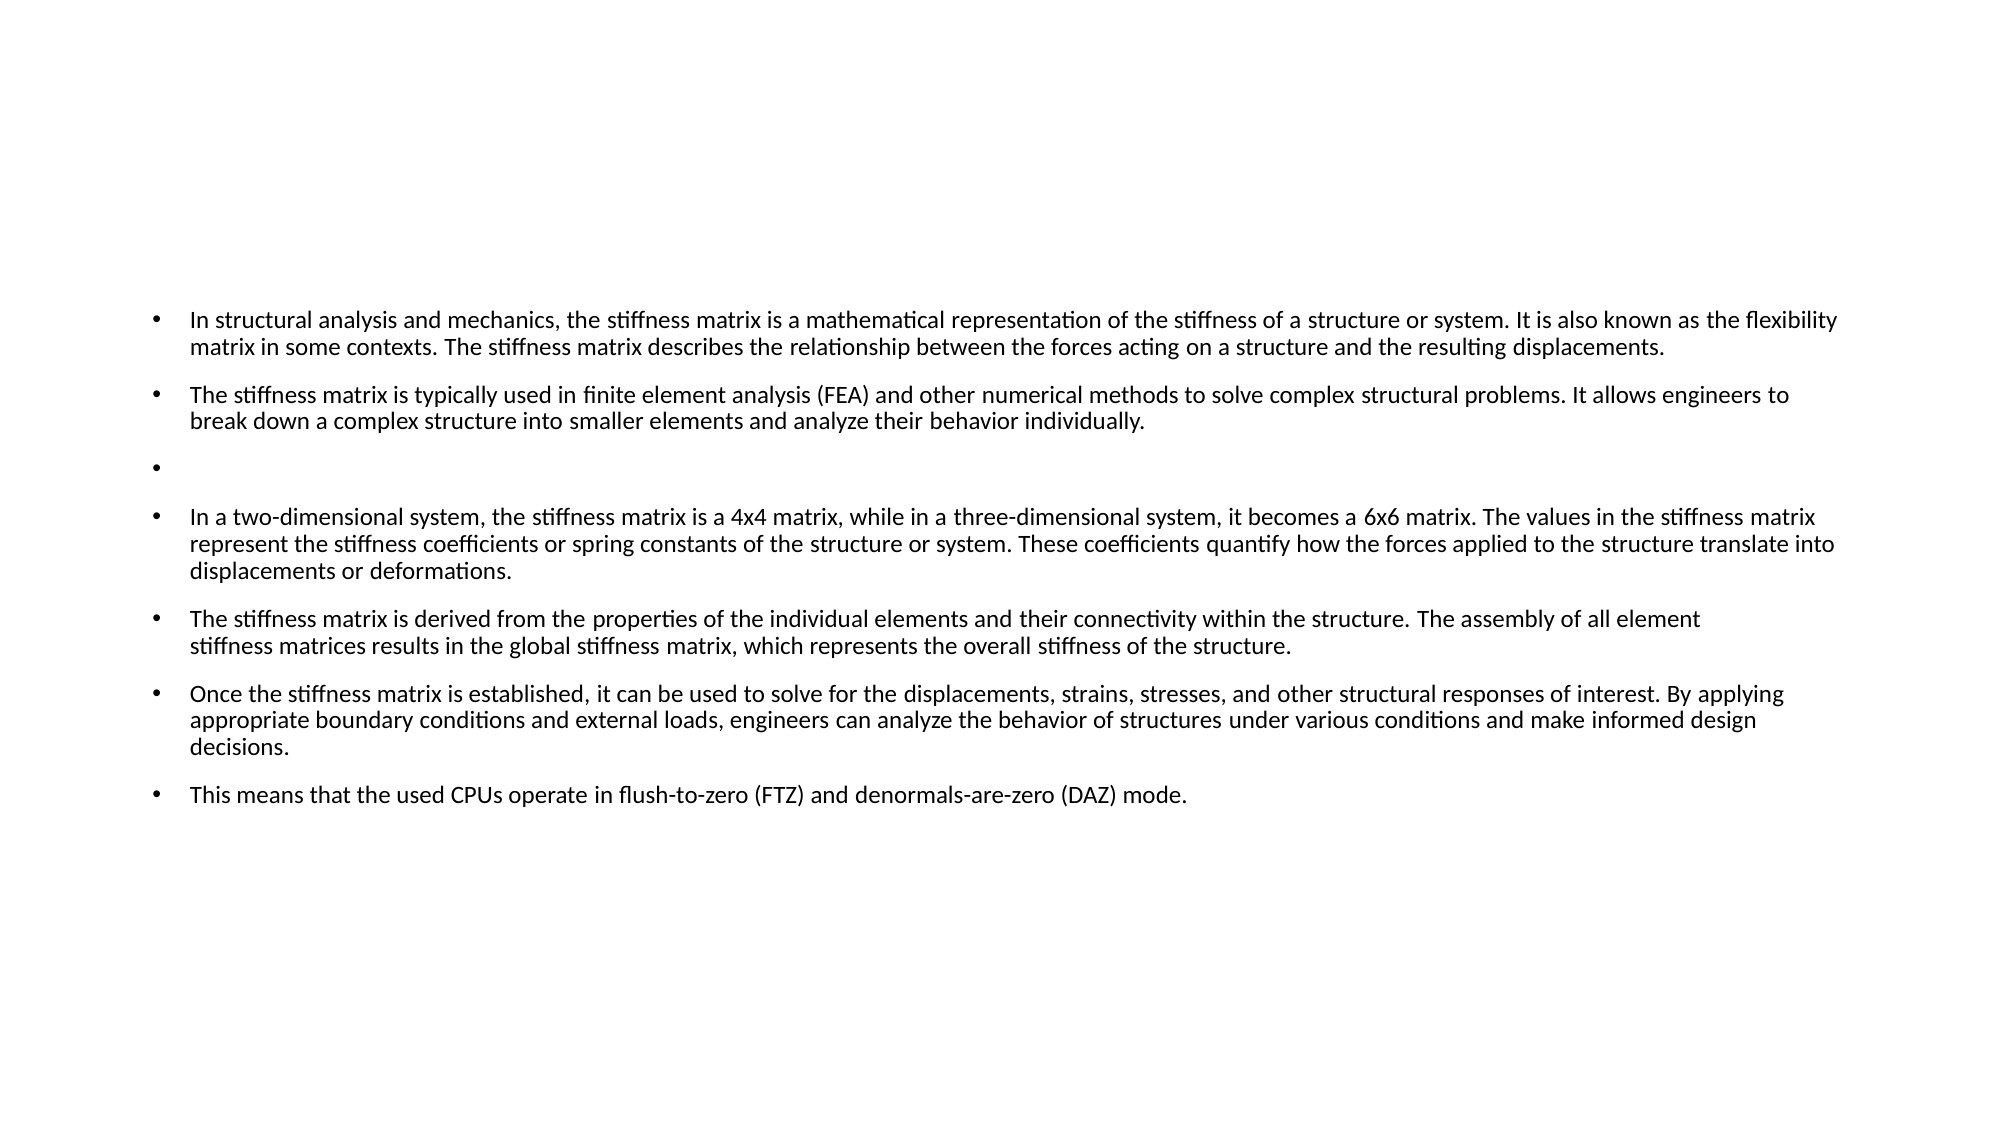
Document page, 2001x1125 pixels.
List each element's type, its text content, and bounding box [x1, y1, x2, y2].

list In structural analysis and mechanics, the stiffness matrix is a mathematical representation of the stiffness of a structure or system. It is also known as the flexibility matrix in some contexts. The stiffness matrix describes the relationship between the forces acting on a structure and the resulting displacements.​​ The stiffness matrix is typically used in finite element analysis (FEA) and other numerical methods to solve complex structural problems. It allows engineers to break down a complex structure into smaller elements and analyze their behavior individually.​​ ​​ In a two-dimensional system, the stiffness matrix is a 4x4 matrix, while in a three-dimensional system, it becomes a 6x6 matrix. The values in the stiffness matrix represent the stiffness coefficients or spring constants of the structure or system. These coefficients quantify how the forces applied to the structure translate into displacements or deformations.​​ The stiffness matrix is derived from the properties of the individual elements and their connectivity within the structure. The assembly of all element stiffness matrices results in the global stiffness matrix, which represents the overall stiffness of the structure.​​ Once the stiffness matrix is established, it can be used to solve for the displacements, strains, stresses, and other structural responses of interest. By applying appropriate boundary conditions and external loads, engineers can analyze the behavior of structures under various conditions and make informed design decisions.​​ This means that the used CPUs operate in flush-to-zero (FTZ) and denormals-are-zero (DAZ) mode.​​ [137, 299, 1863, 1014]
text_box [774, 525, 1225, 571]
